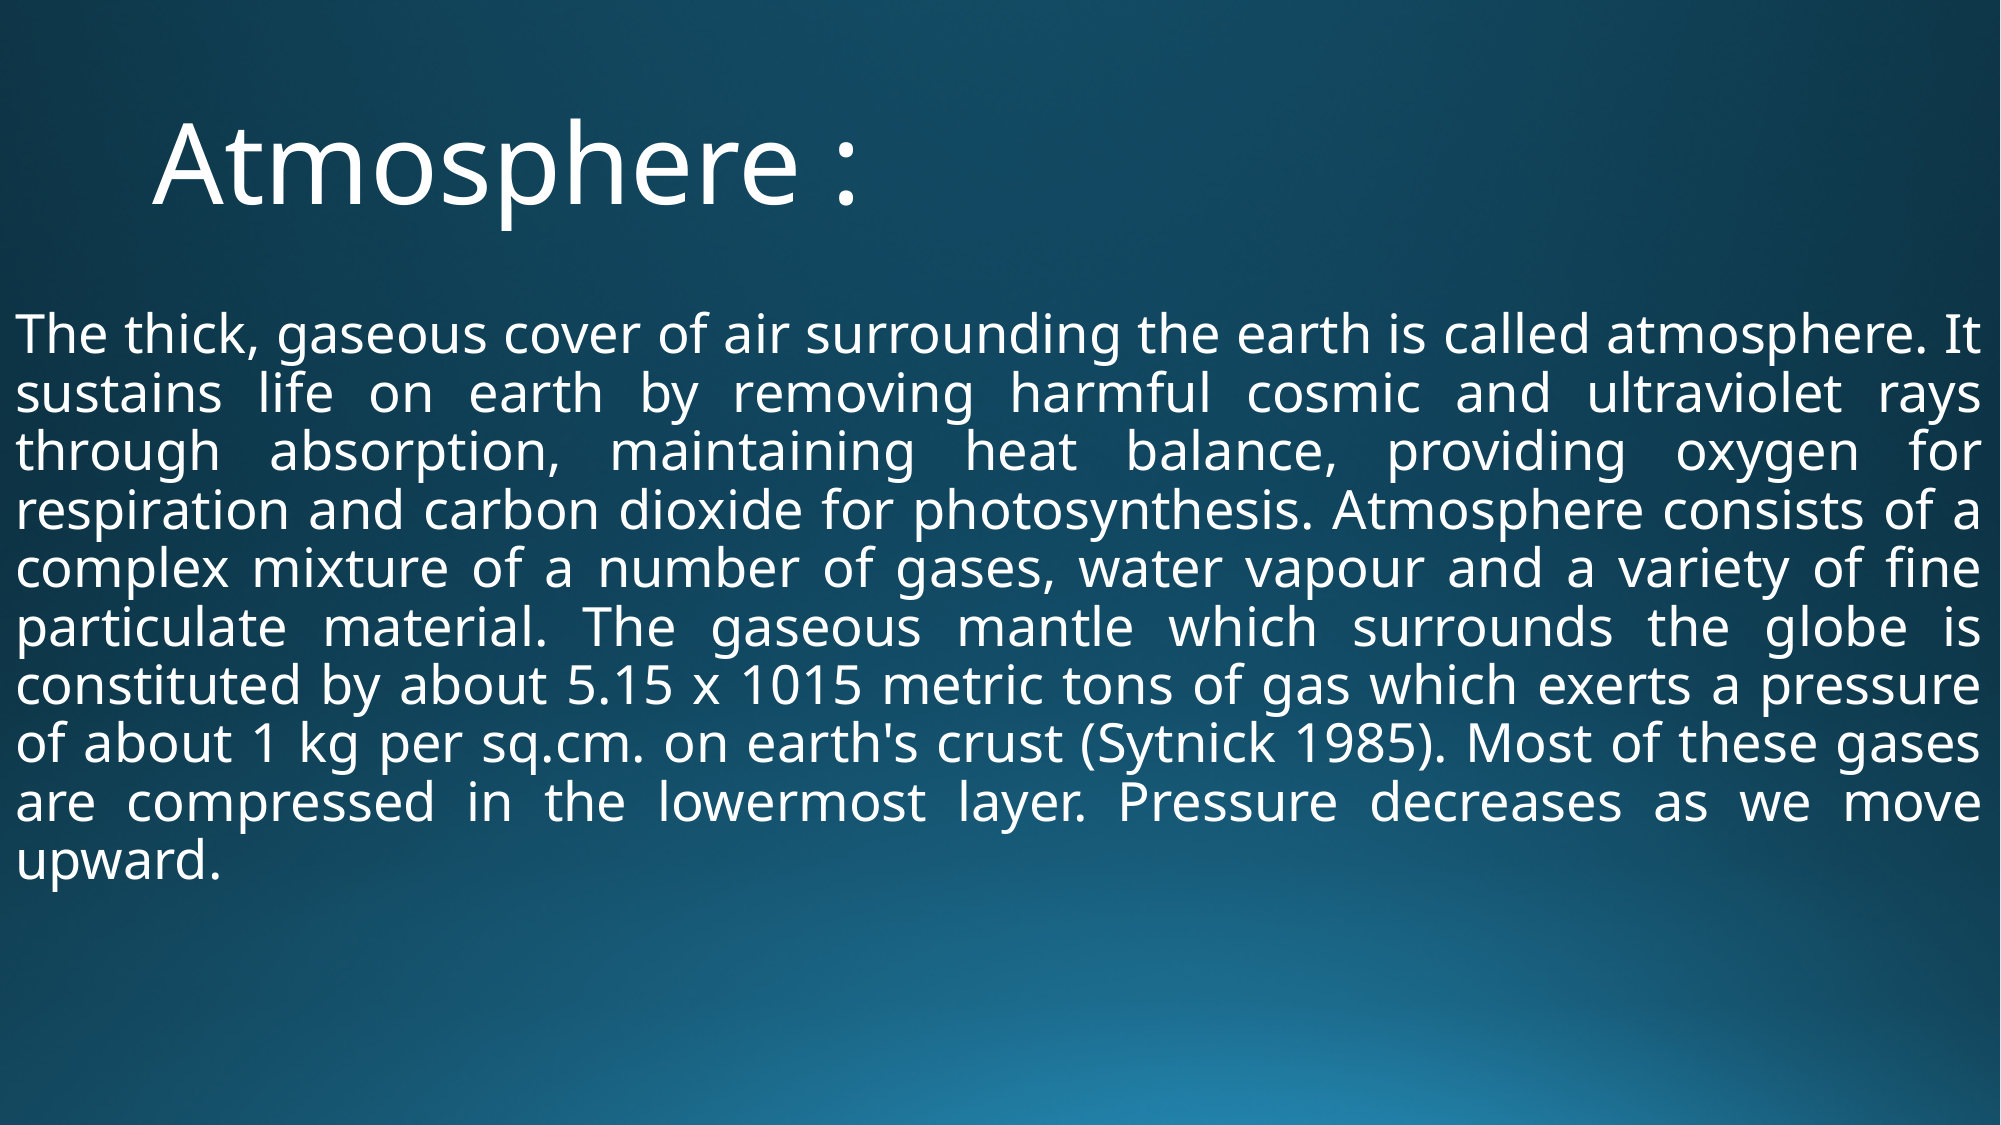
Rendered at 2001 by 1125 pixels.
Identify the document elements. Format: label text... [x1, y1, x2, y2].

list The thick, gaseous cover of air surrounding the earth is called atmosphere. It sustains life on earth by removing harmful cosmic and ultraviolet rays through absorption, maintaining heat balance, providing oxygen for respiration and carbon dioxide for photosynthesis. Atmosphere consists of a complex mixture of a number of gases, water vapour and a variety of fine particulate material. The gaseous mantle which surrounds the globe is constituted by about 5.15 x 1015 metric tons of gas which exerts a pressure of about 1 kg per sq.cm. on earth's crust (Sytnick 1985). Most of these gases are compressed in the lowermost layer. Pressure decreases as we move upward. [0, 299, 2000, 1125]
picture [0, 0, 2001, 1125]
title Atmosphere : [137, 59, 1863, 278]
